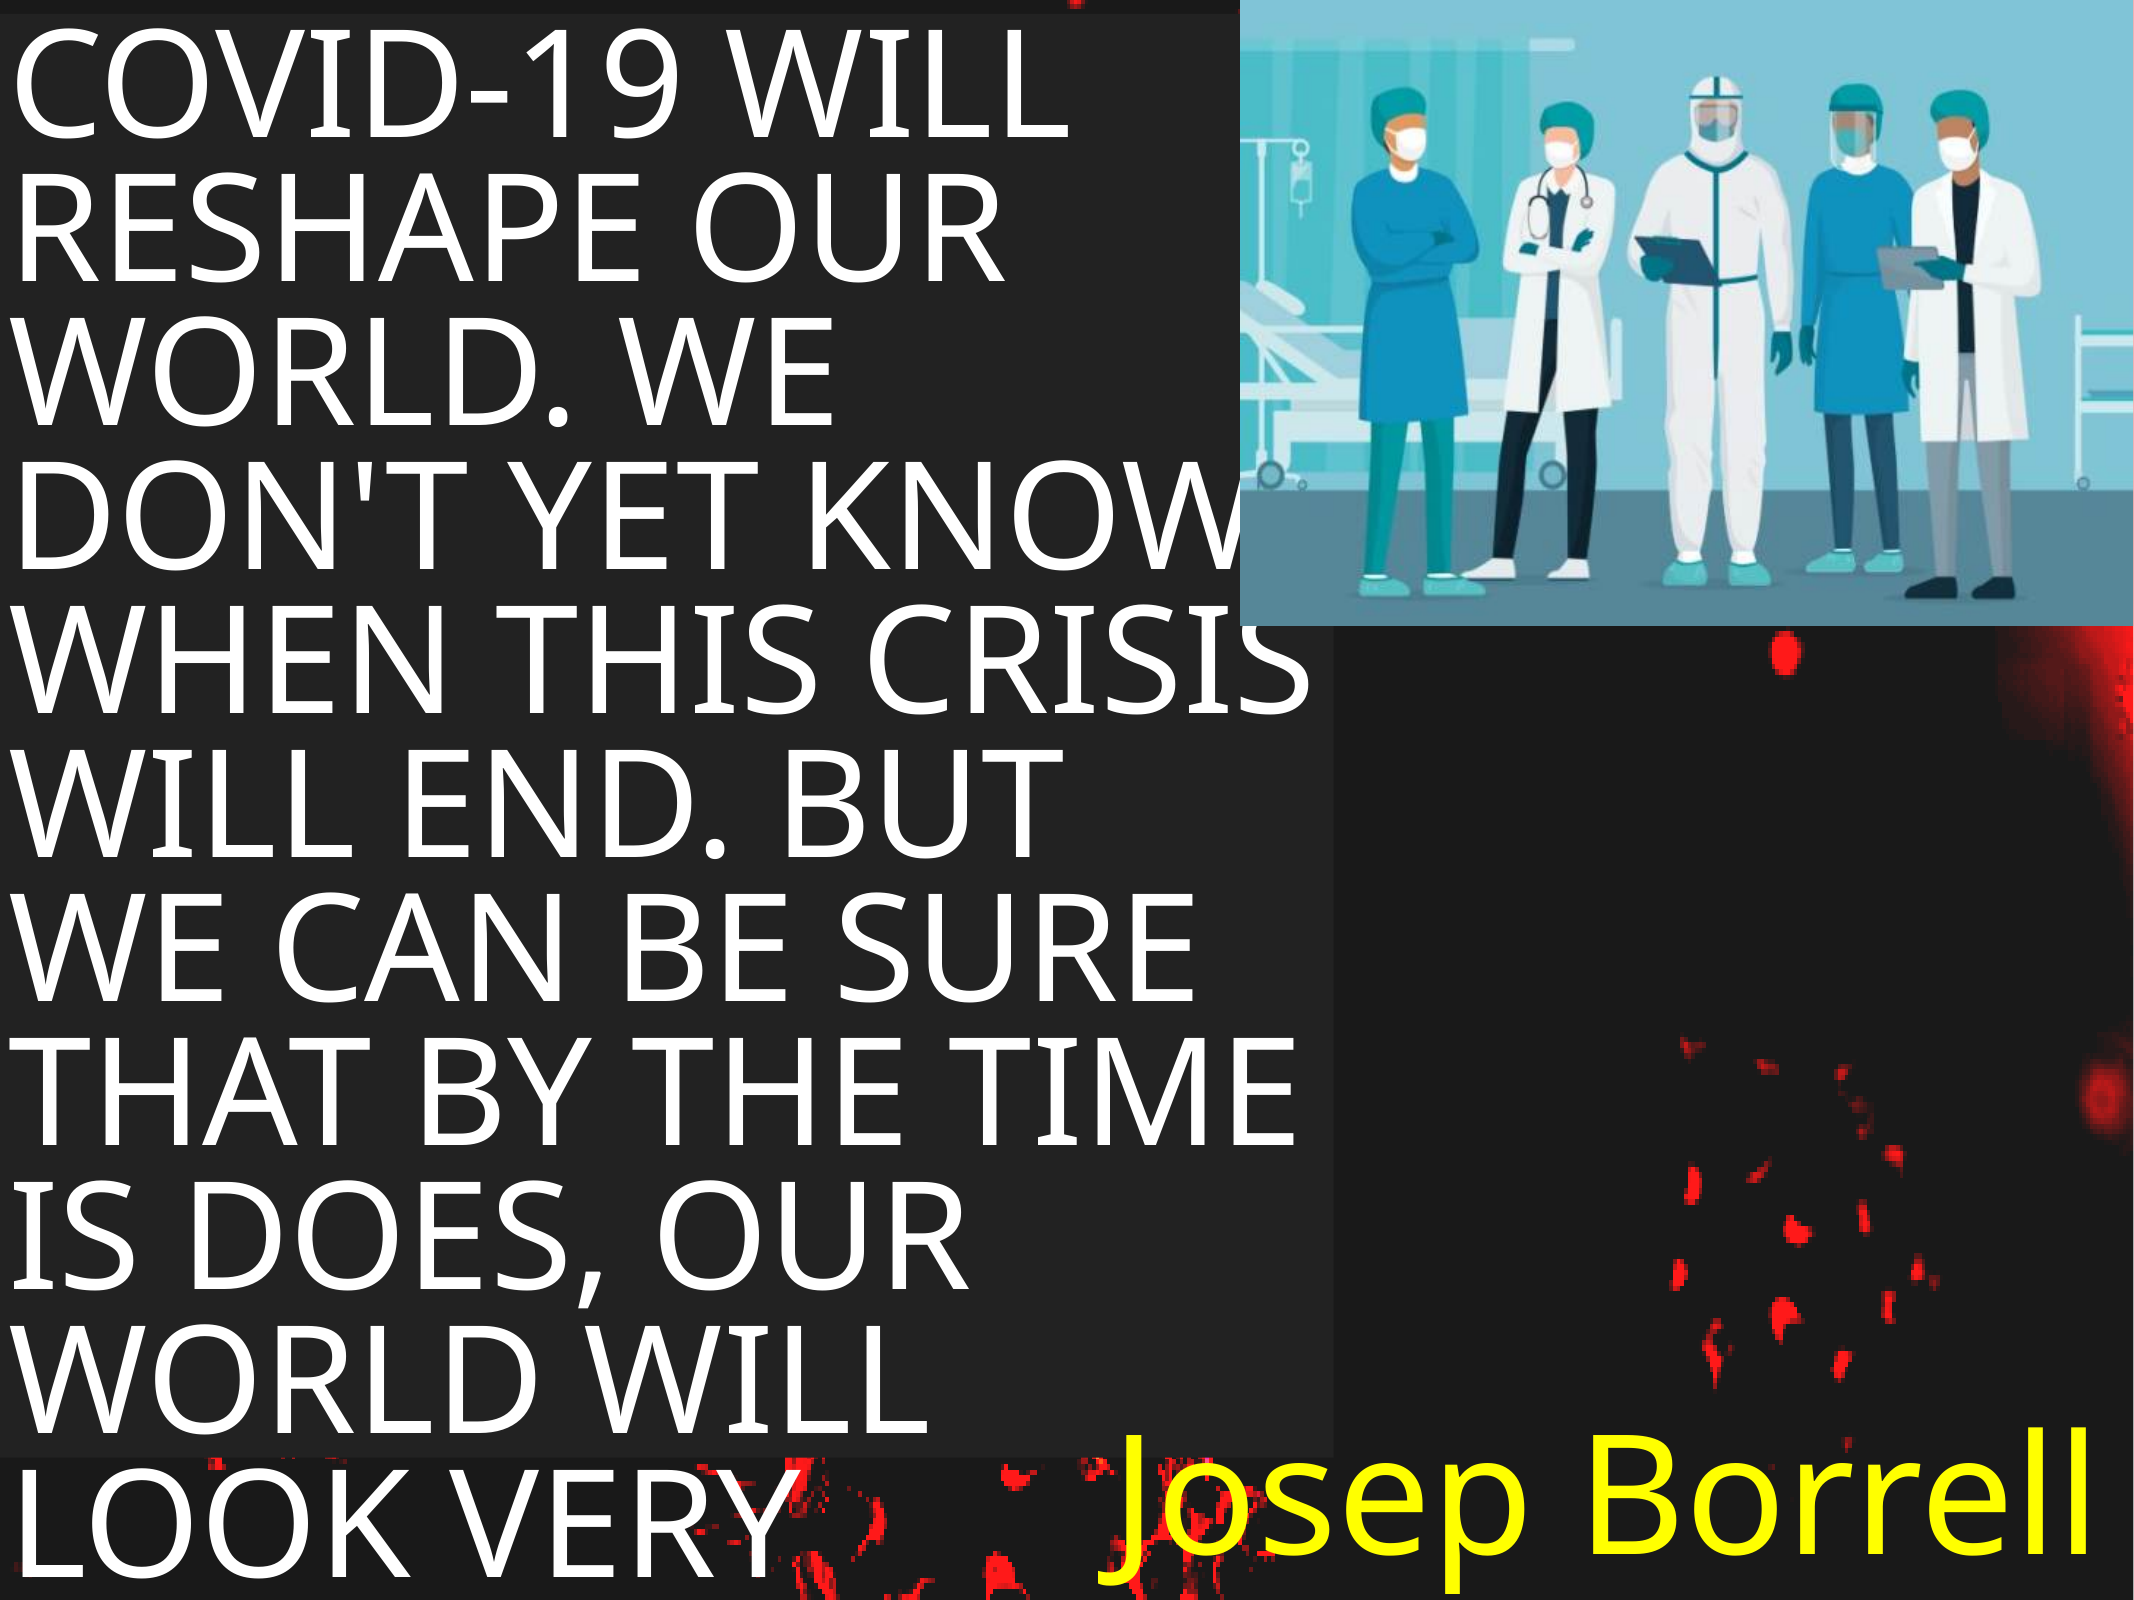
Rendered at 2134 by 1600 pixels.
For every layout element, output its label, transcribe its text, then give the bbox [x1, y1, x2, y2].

list COVID-19 will reshape our world. We don't yet know when this crisis will end. But we can be sure that by the time is does, our world will look very different . [0, 13, 1335, 1459]
picture [1240, 0, 2134, 626]
list Josep Borrell [1102, 1388, 2134, 1587]
